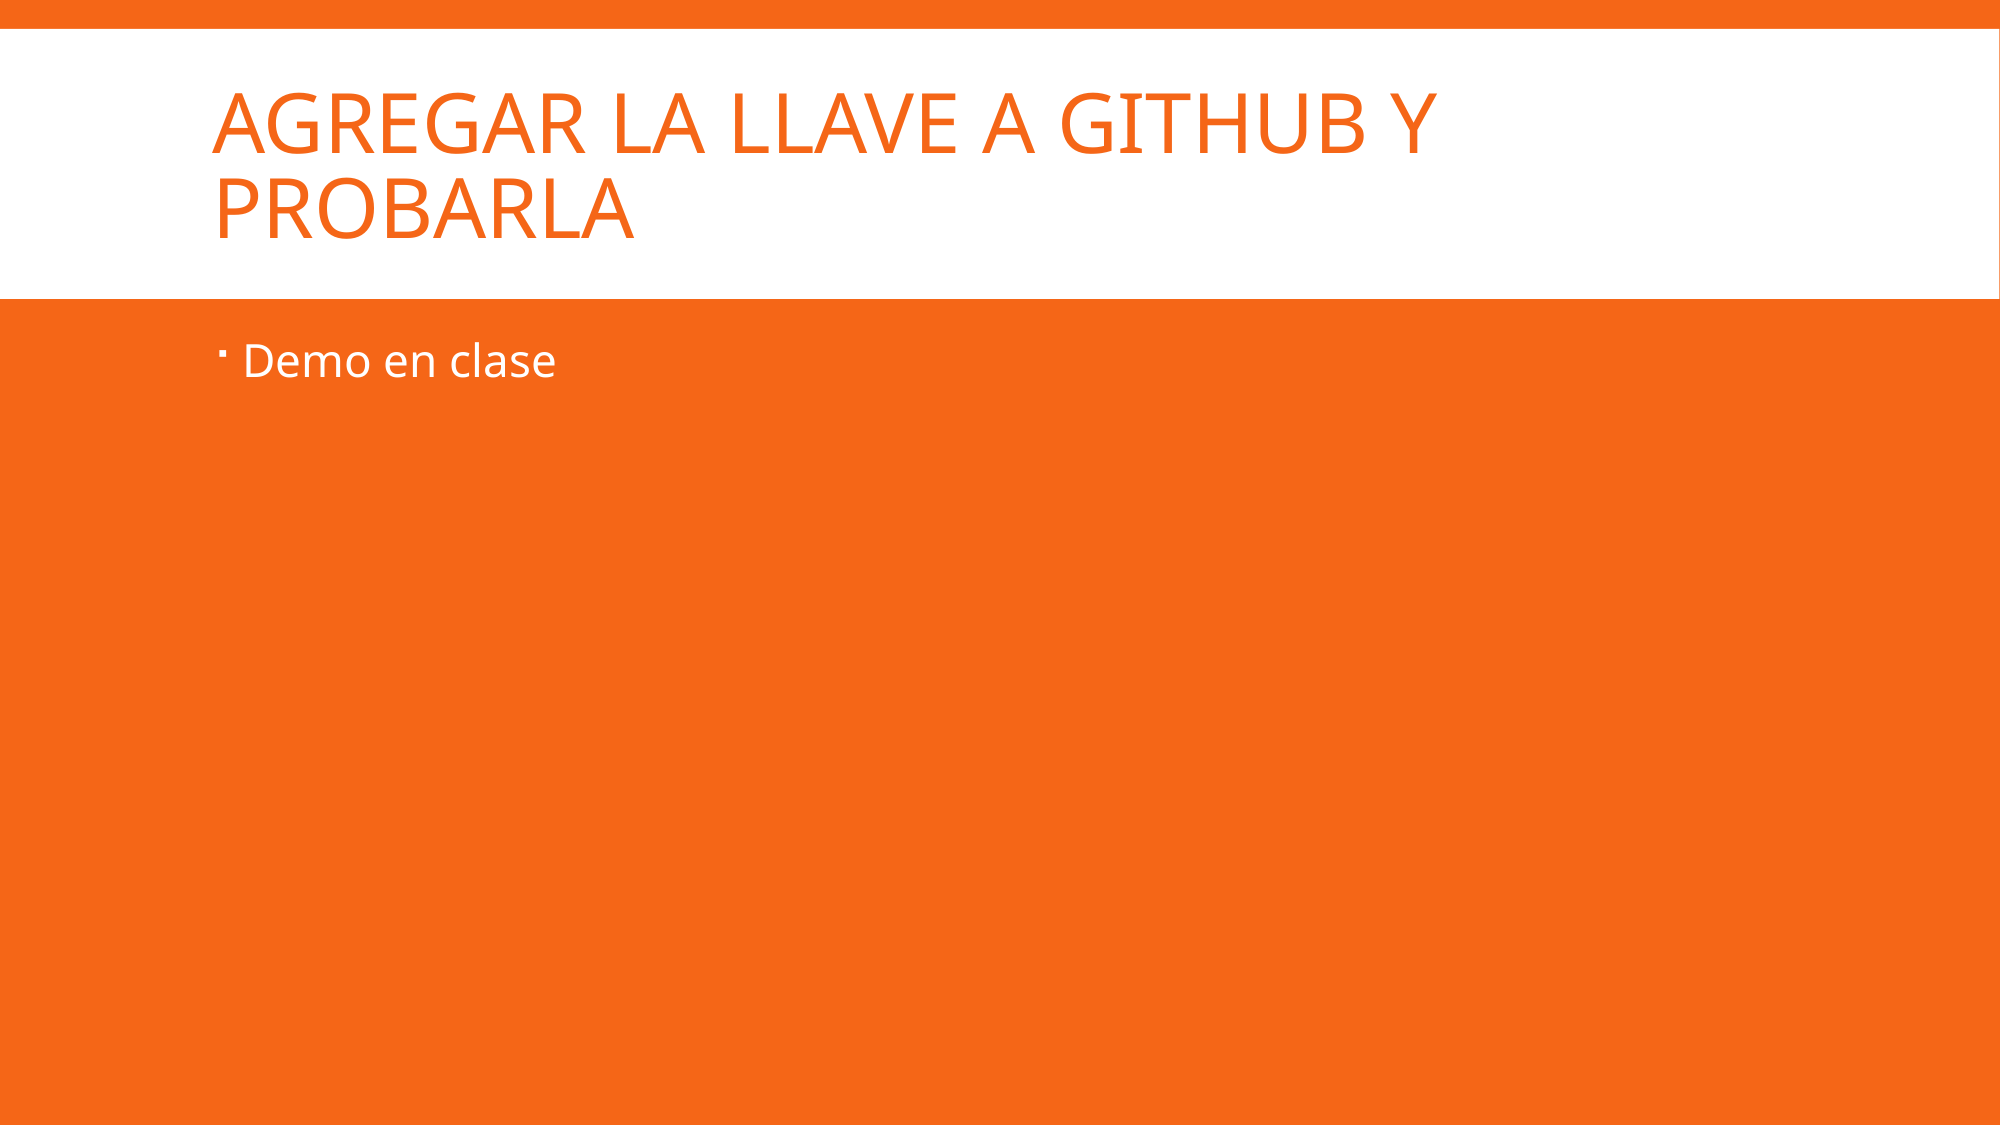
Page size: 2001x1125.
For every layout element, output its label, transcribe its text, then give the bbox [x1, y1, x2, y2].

title Agregar la llave a github y probarla [197, 46, 1803, 295]
list Demo en clase [197, 329, 1803, 1020]
